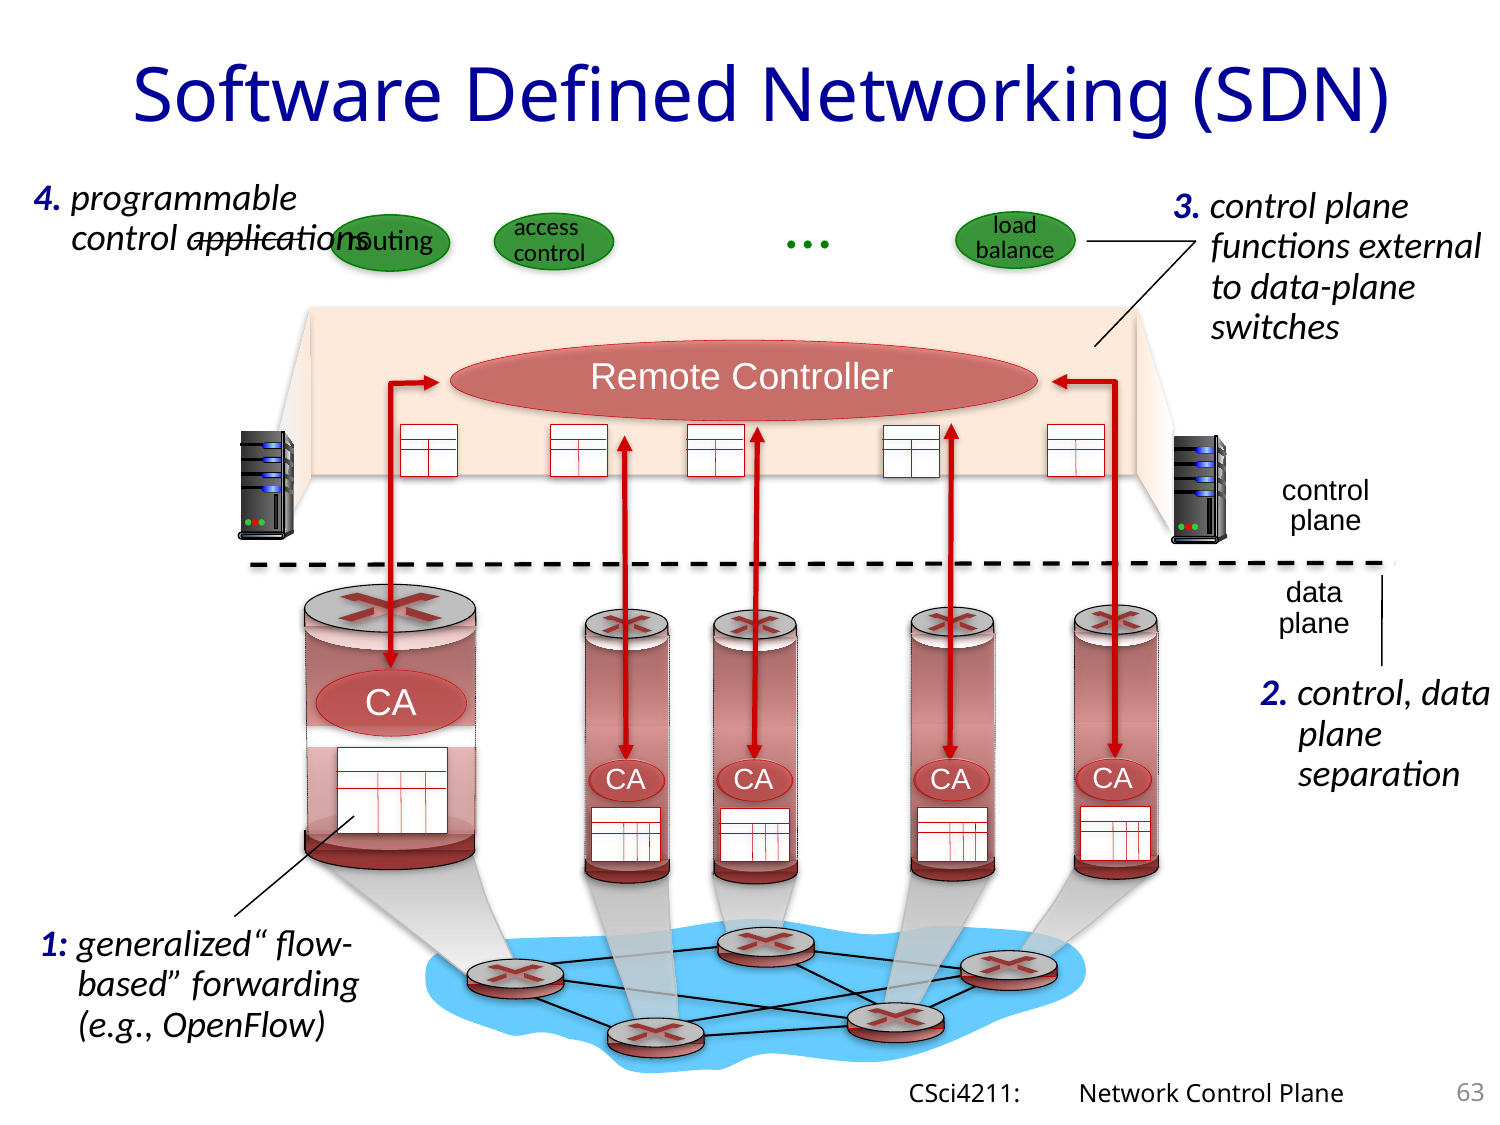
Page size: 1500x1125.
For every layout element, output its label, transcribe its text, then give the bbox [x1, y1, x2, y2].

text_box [1244, 574, 1500, 805]
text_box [1094, 240, 1197, 347]
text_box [18, 169, 392, 310]
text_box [24, 815, 445, 1056]
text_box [238, 306, 1396, 1074]
text_box 3. control plane functions external to data-plane switches [1157, 178, 1500, 356]
text_box … [770, 174, 847, 270]
text_box routing [396, 214, 449, 264]
slide_number 63 [1387, 1062, 1500, 1125]
text_box load balance [948, 205, 1082, 272]
text_box [493, 230, 498, 253]
text_box Software Defined Networking (SDN) [117, 38, 1407, 144]
text_box [396, 264, 432, 272]
text_box access control [498, 207, 632, 274]
footer CSci4211: Network Control Plane [889, 1081, 1365, 1125]
